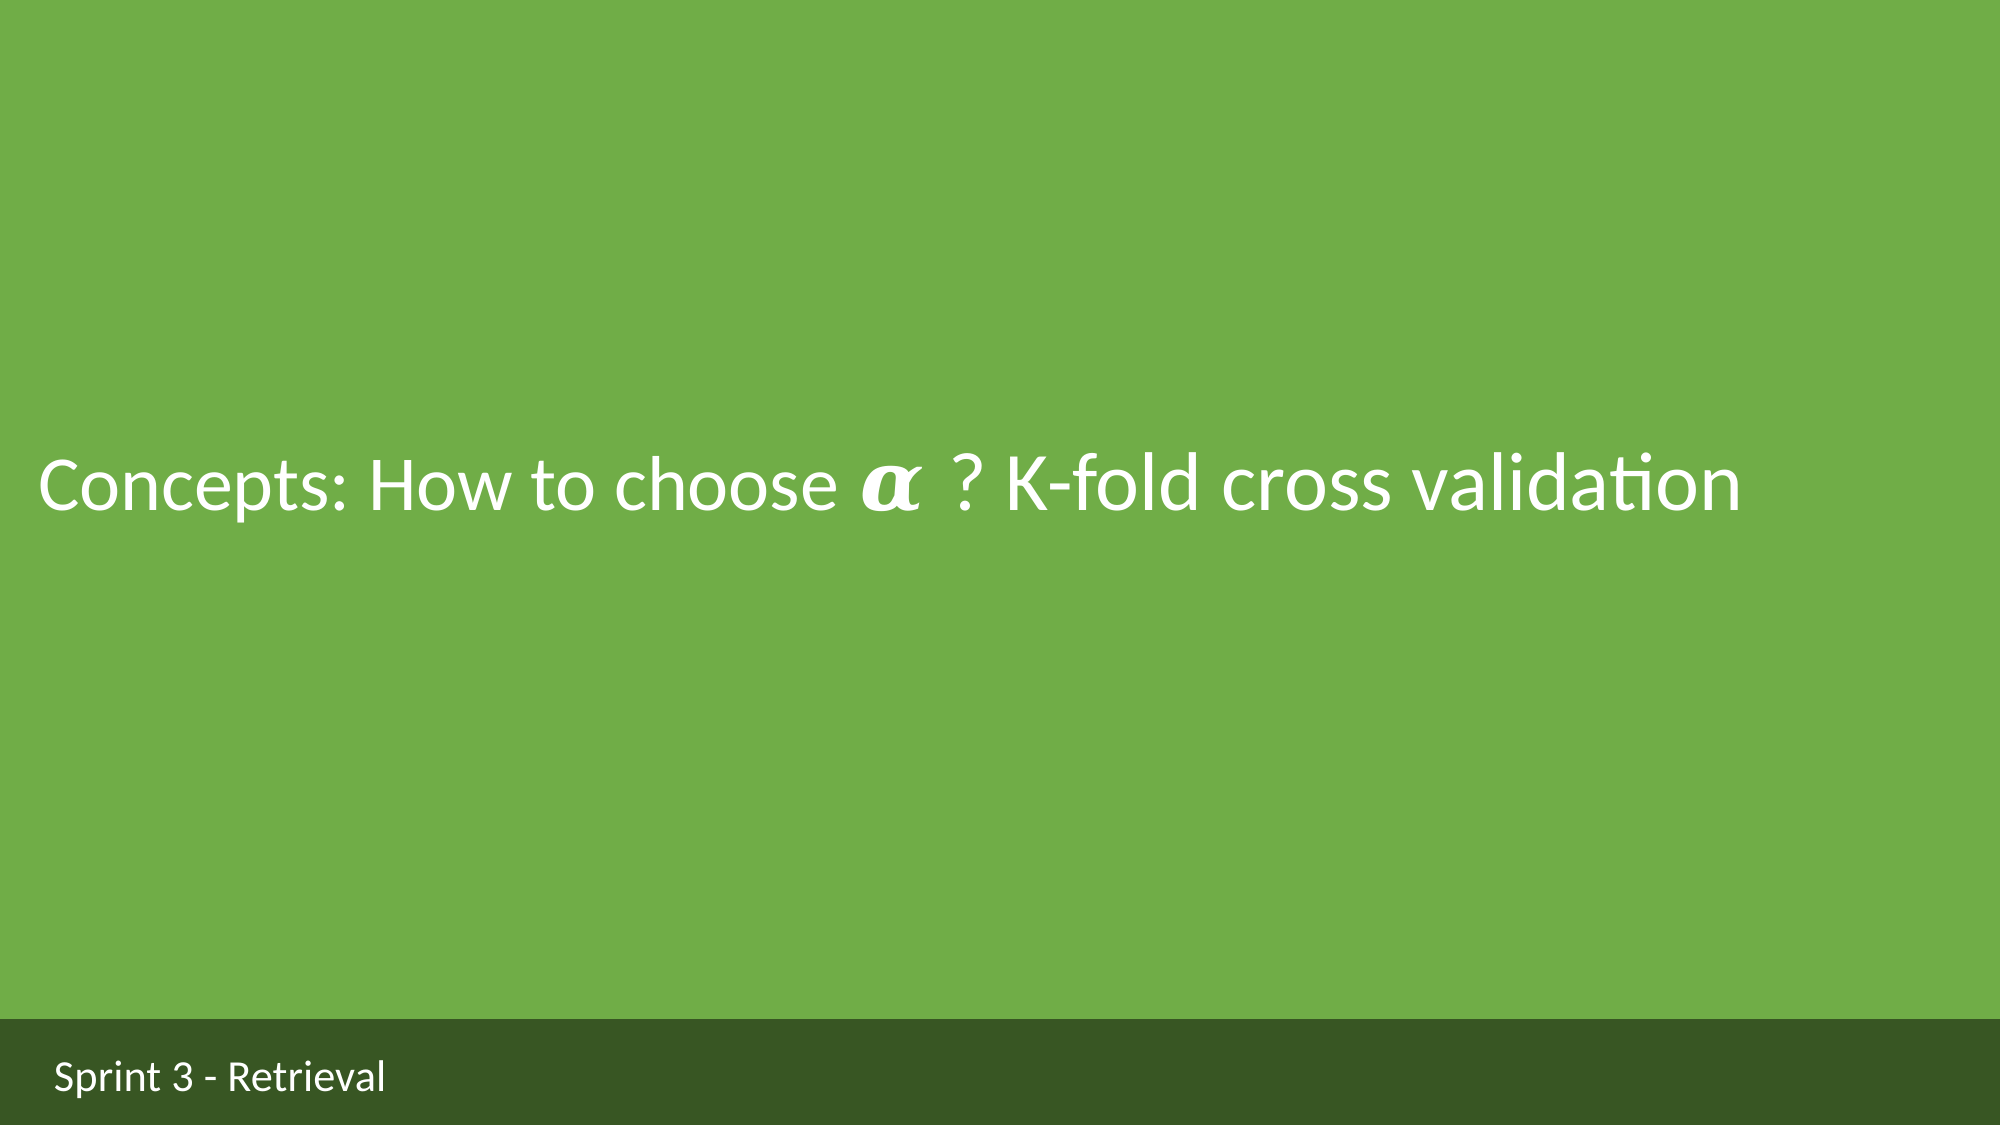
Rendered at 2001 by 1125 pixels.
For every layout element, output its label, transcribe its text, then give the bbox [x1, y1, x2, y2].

text_box Concepts: How to choose 𝜶 ? K-fold cross validation [23, 420, 1824, 563]
text_box [0, 0, 2000, 1018]
text_box [0, 1018, 2000, 1125]
text_box Sprint 3 - Retrieval [39, 1039, 544, 1108]
